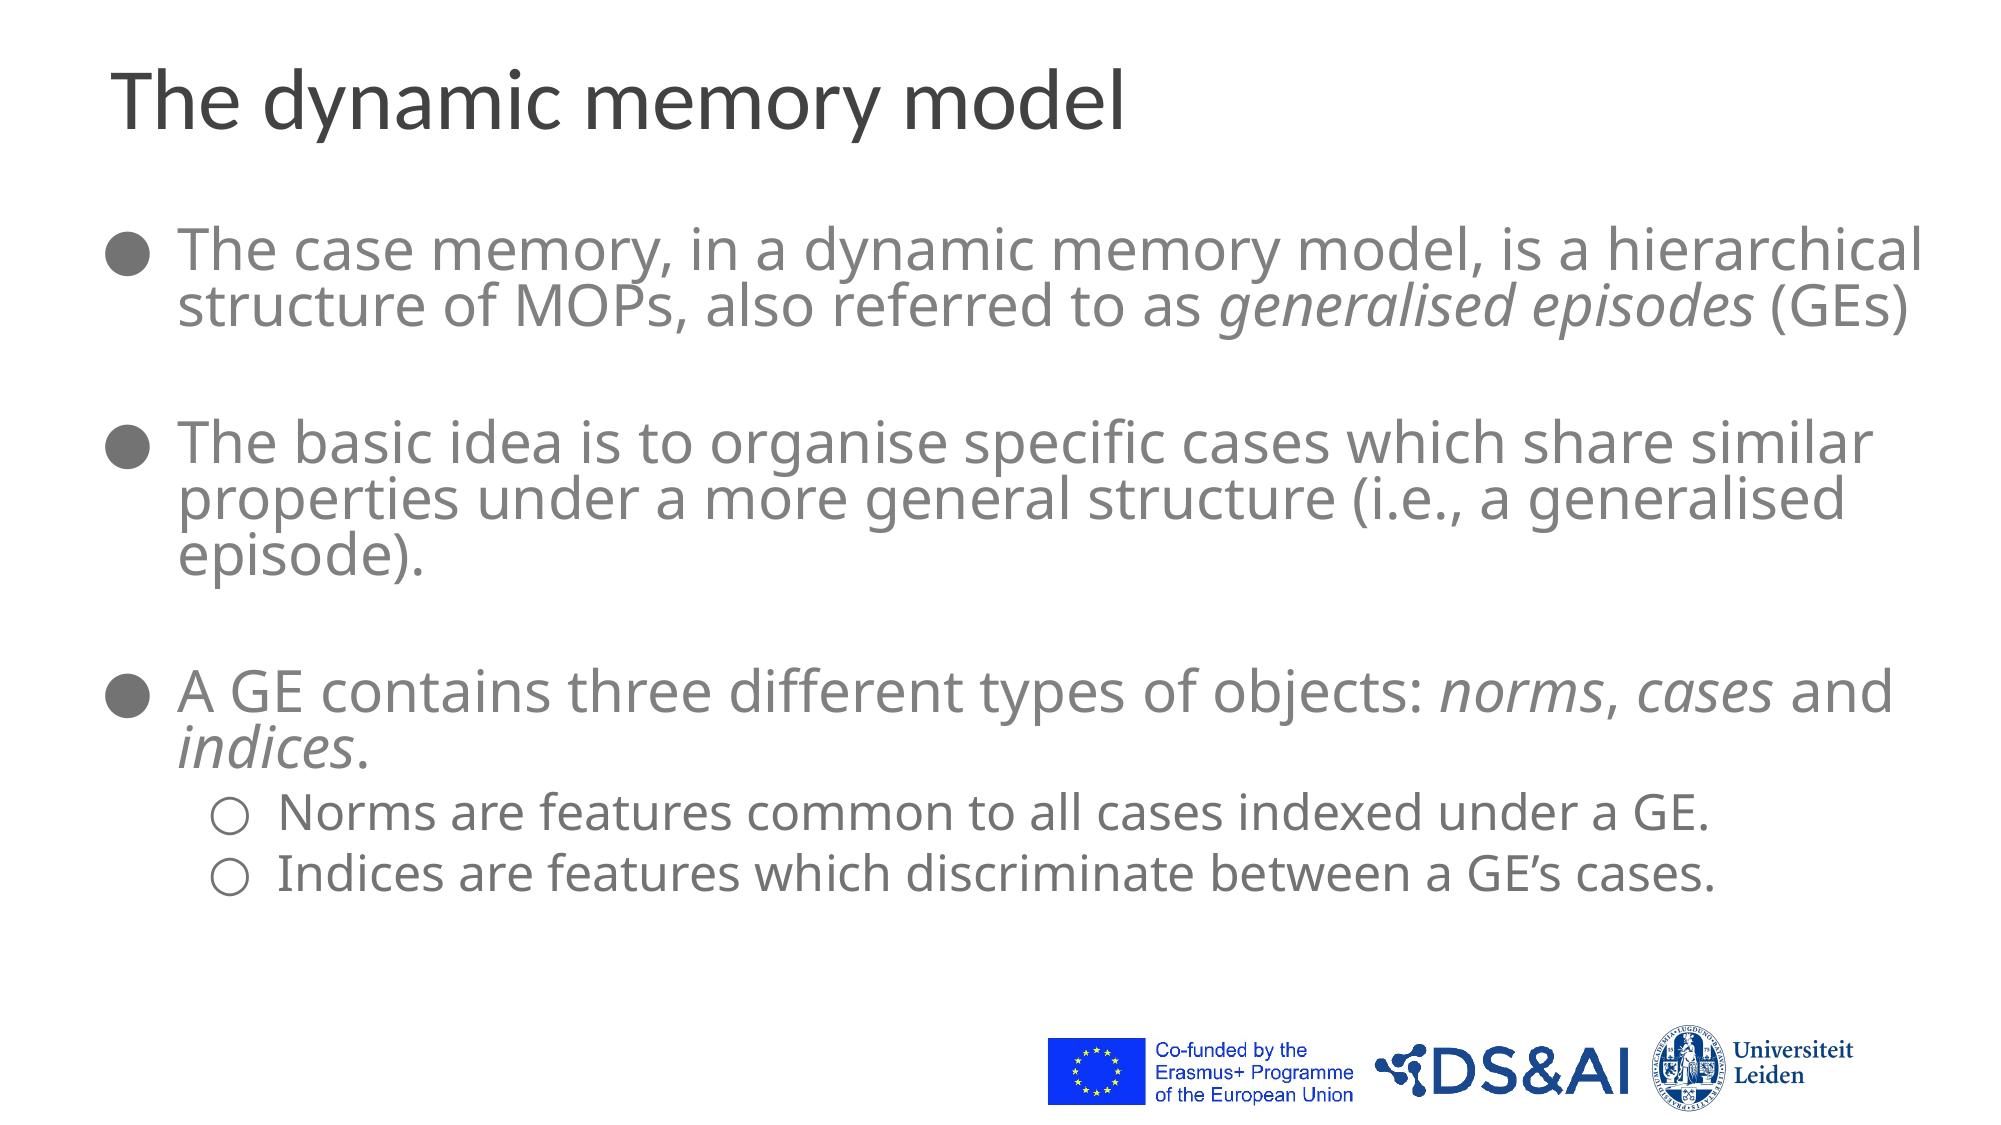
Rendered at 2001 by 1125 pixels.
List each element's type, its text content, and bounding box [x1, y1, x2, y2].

picture [1031, 1002, 1857, 1125]
list The case memory, in a dynamic memory model, is a hierarchical structure of MOPs, also referred to as generalised episodes (GEs) The basic idea is to organise specific cases which share similar properties under a more general structure (i.e., a generalised episode). A GE contains three different types of objects: norms, cases and indices. Norms are features common to all cases indexed under a GE. Indices are features which discriminate between a GE’s cases. [62, 210, 1968, 1002]
title The dynamic memory model [95, 11, 2000, 179]
